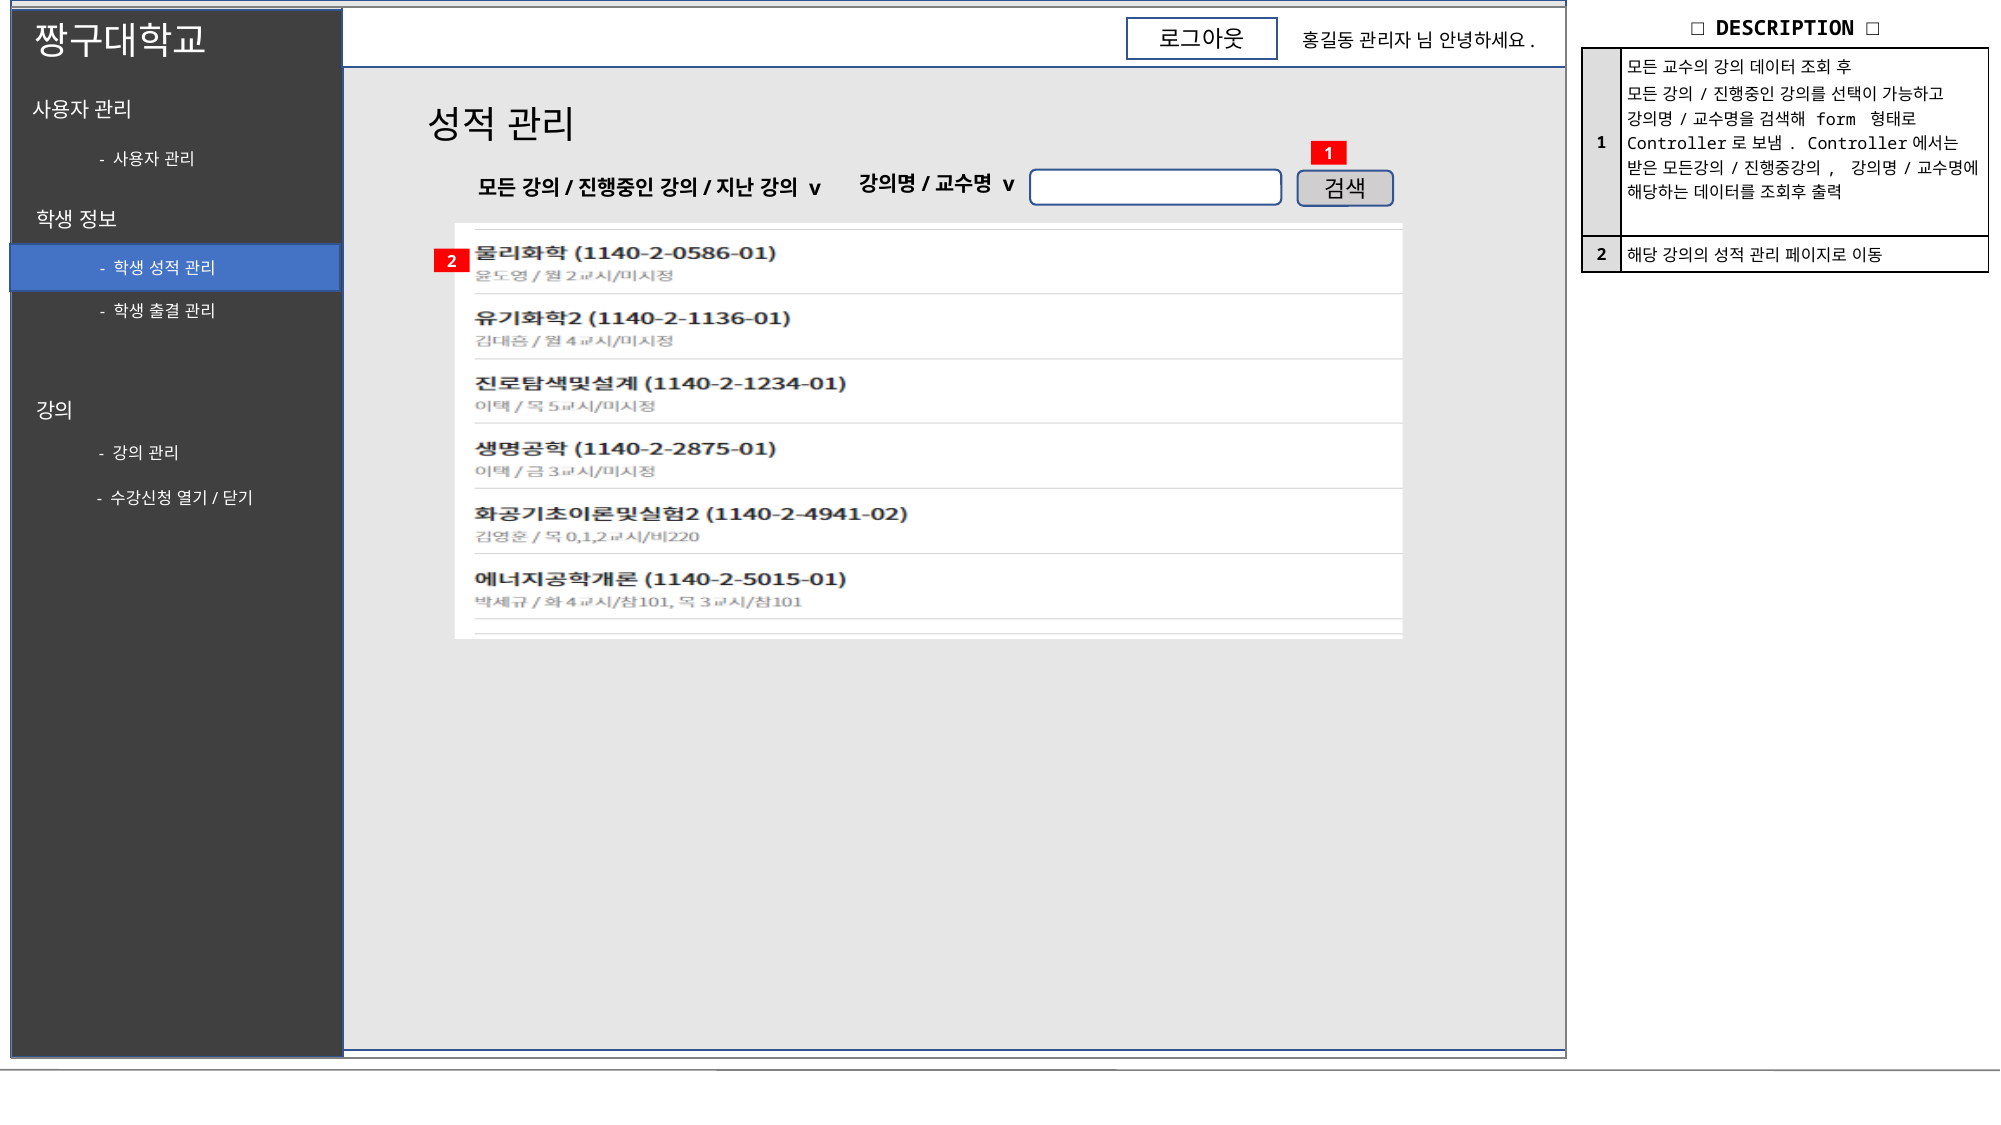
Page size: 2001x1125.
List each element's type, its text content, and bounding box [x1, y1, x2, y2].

text_box 1 [1311, 140, 1347, 165]
text_box - 학생 출결 관리 [85, 293, 232, 328]
text_box - 강의 관리 [84, 435, 200, 471]
text_box [1030, 168, 1283, 206]
text_box 로그아웃 [1126, 17, 1278, 60]
text_box - 수강신청 열기/닫기 [82, 480, 269, 516]
table_header □ DESCRIPTION □ [1582, 7, 1989, 47]
table_cell 해당 강의의 성적 관리 페이지로 이동 [1622, 237, 1988, 271]
text_box [10, 0, 1567, 9]
picture [454, 223, 1403, 639]
table_cell 모든 교수의 강의 데이터 조회 후 모든 강의/진행중인 강의를 선택이 가능하고 강의명/교수명을 검색해 form 형태로 Controller로 보냄. Controller에서는 받은 모든강의/진행중강의, 강의명/교수명에 해당하는 데이터를 조회후 출력 [1622, 49, 1988, 235]
text_box 강의명/교수명 v [845, 162, 1030, 203]
table_cell 1 [1583, 49, 1620, 235]
text_box 홍길동 관리자 님 안녕하세요. [1288, 21, 1551, 59]
text_box [9, 243, 341, 292]
text_box 강의 [21, 390, 454, 431]
text_box 모든 강의/진행중인 강의/지난 강의 v [463, 167, 836, 207]
text_box - 사용자 관리 [84, 141, 211, 177]
text_box - 학생 성적 관리 [85, 250, 232, 286]
text_box 성적 관리 [412, 94, 591, 154]
text_box 학생 정보 [21, 199, 474, 239]
text_box 검색 [1296, 169, 1395, 207]
text_box 사용자 관리 [17, 89, 470, 130]
text_box 짱구대학교 [20, 9, 223, 70]
table_cell 2 [1583, 237, 1620, 271]
text_box [11, 6, 1566, 1058]
text_box 2 [434, 248, 454, 273]
